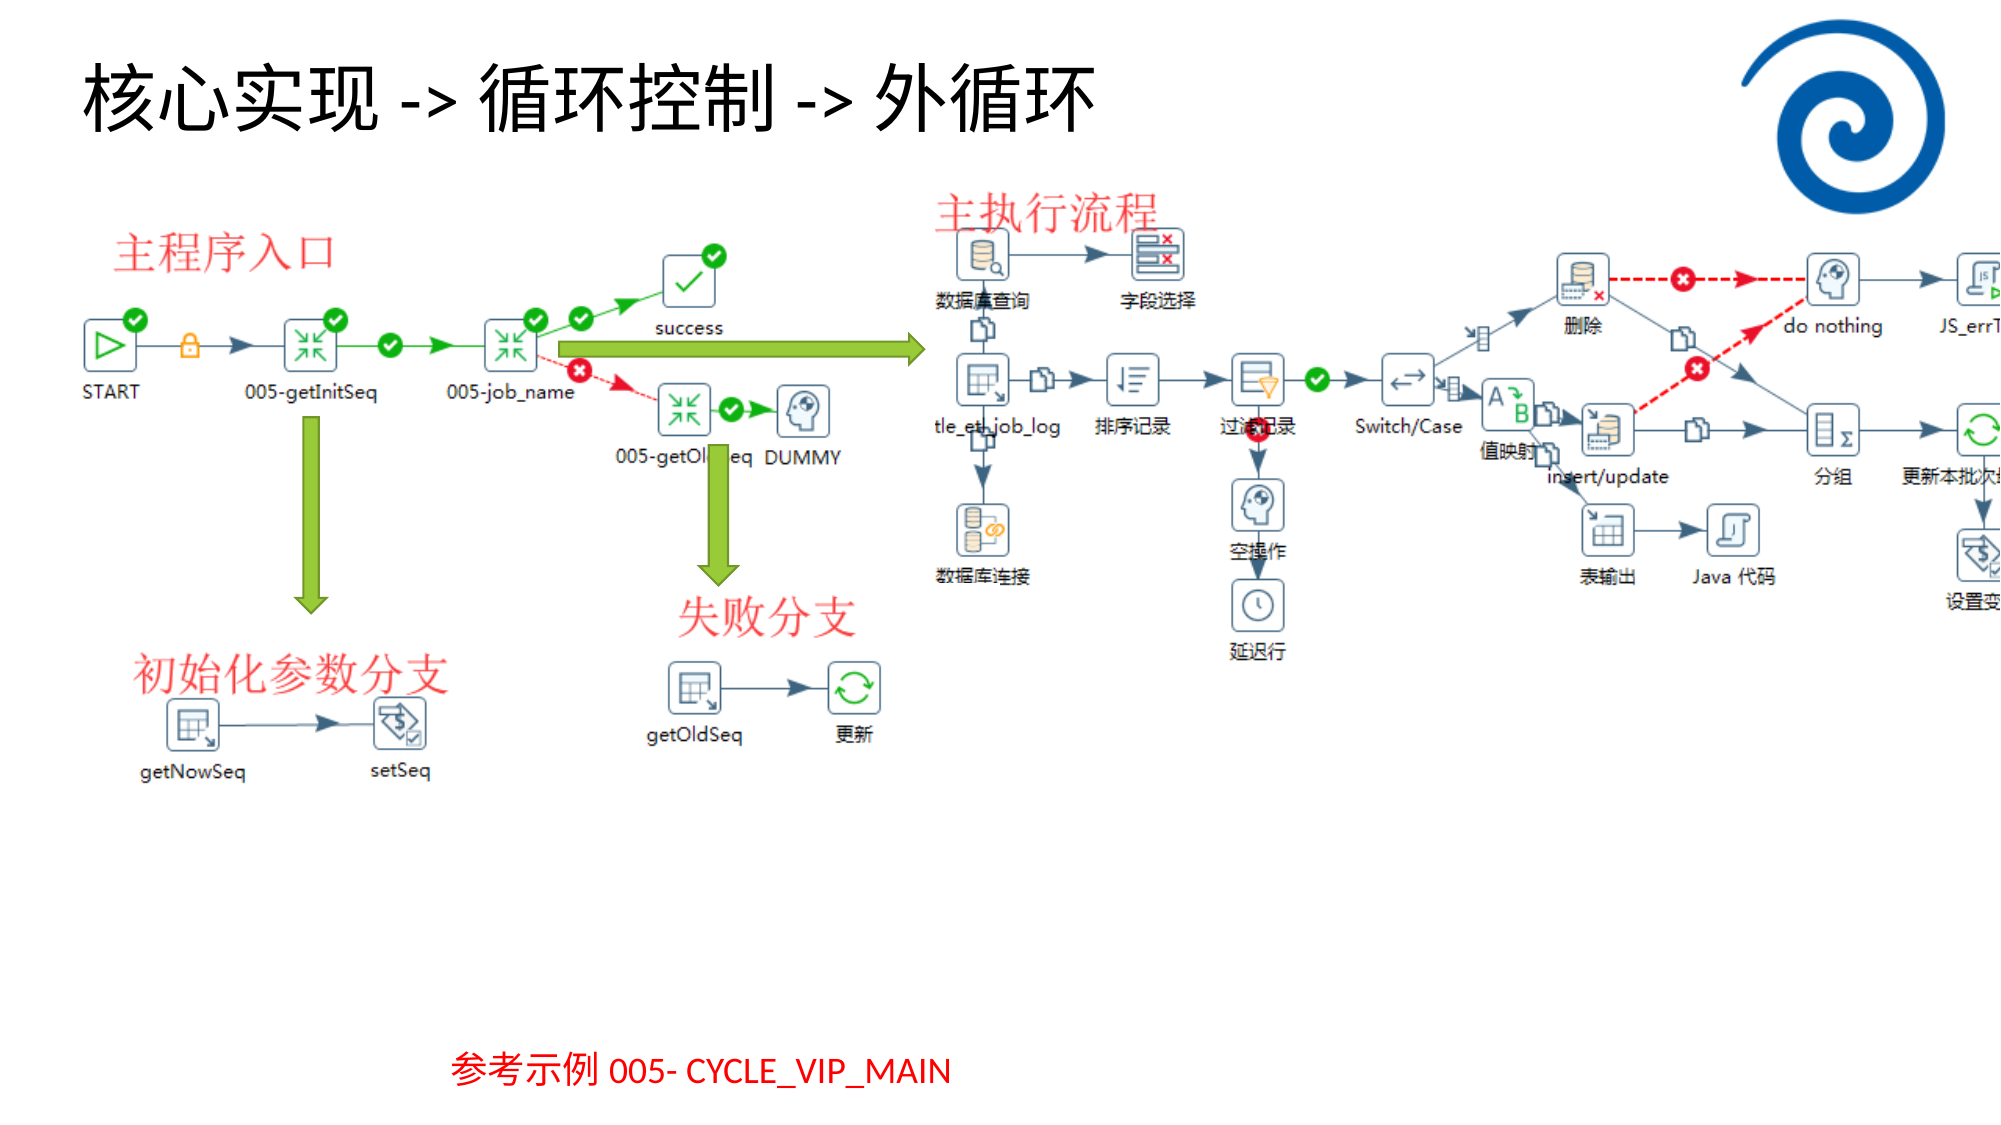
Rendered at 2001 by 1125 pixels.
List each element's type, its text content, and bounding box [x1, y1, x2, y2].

picture [93, 623, 560, 857]
text_box 核心实现->循环控制->外循环 [66, 54, 1114, 151]
text_box [696, 496, 741, 583]
text_box 参考示例005- CYCLE_VIP_MAIN [435, 1039, 1040, 1099]
text_box [293, 496, 329, 615]
picture [48, 0, 2000, 798]
